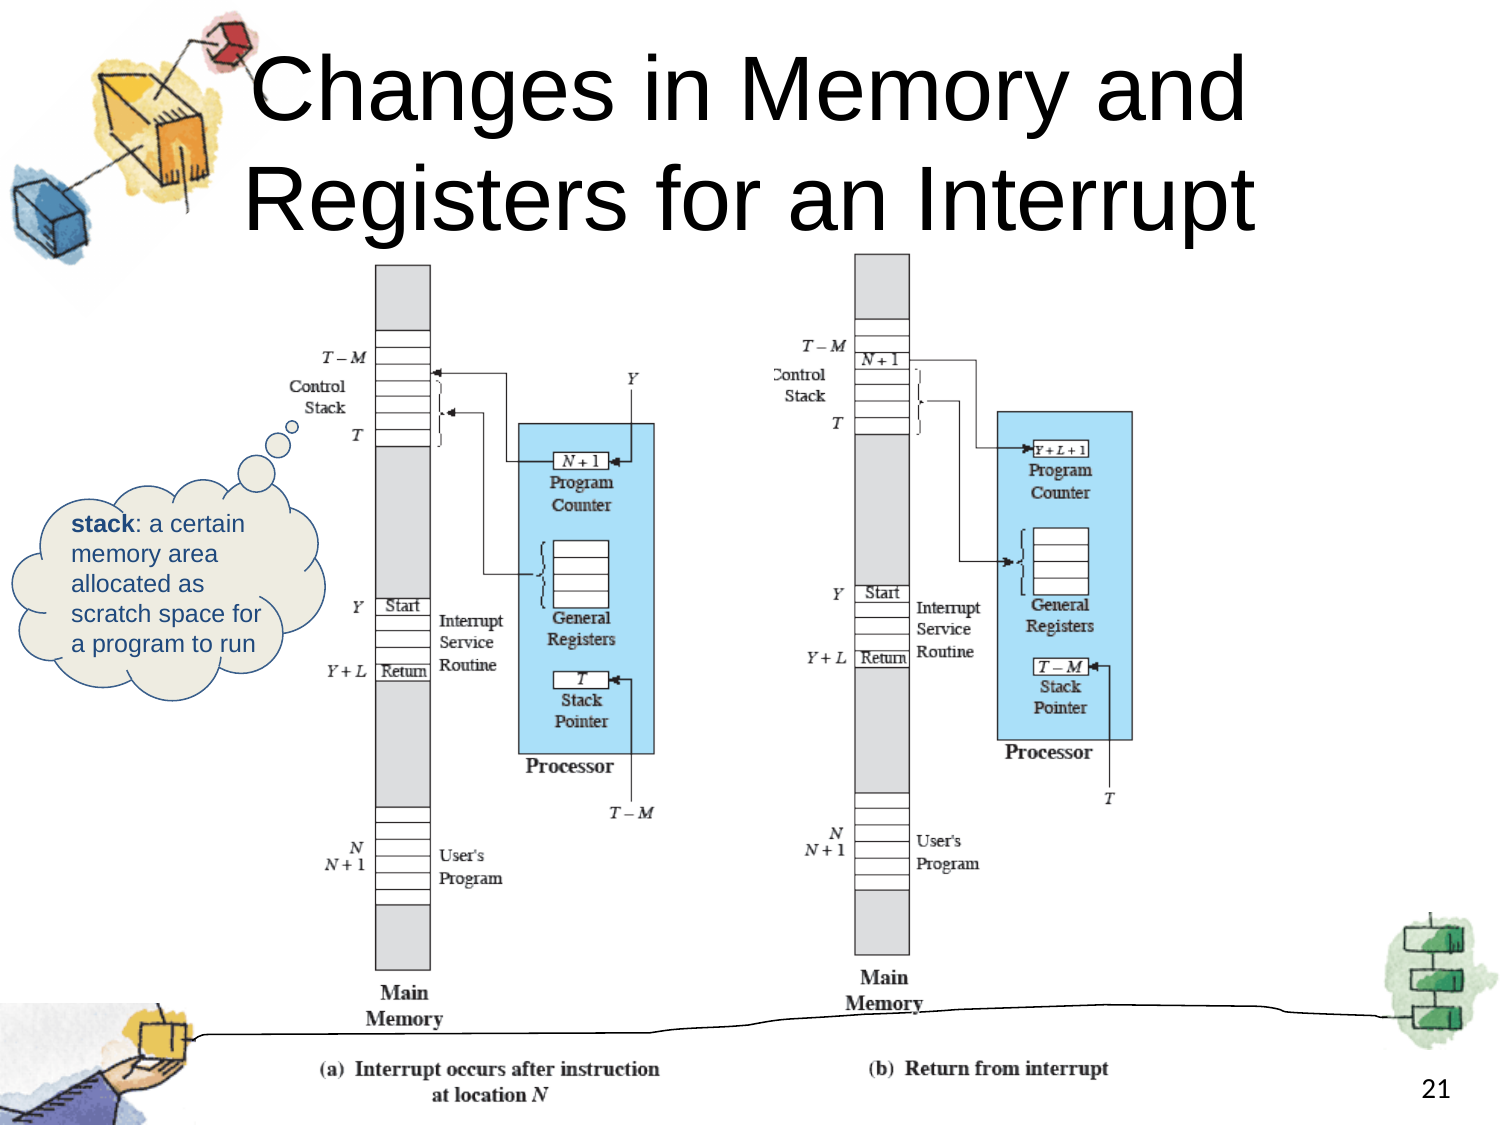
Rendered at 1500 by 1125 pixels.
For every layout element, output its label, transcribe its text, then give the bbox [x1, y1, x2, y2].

text_box stack: a certain memory area allocated as scratch space for a program to run [56, 499, 267, 695]
text_box [10, 508, 56, 667]
title Changes in Memory and Registers for an Interrupt [74, 44, 1426, 233]
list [272, 221, 676, 1119]
text_box [144, 695, 200, 703]
picture [0, 85, 167, 316]
picture [759, 237, 1151, 1109]
text_box [115, 436, 267, 499]
picture [1382, 912, 1500, 1050]
picture [114, 0, 274, 44]
picture [0, 1003, 196, 1125]
